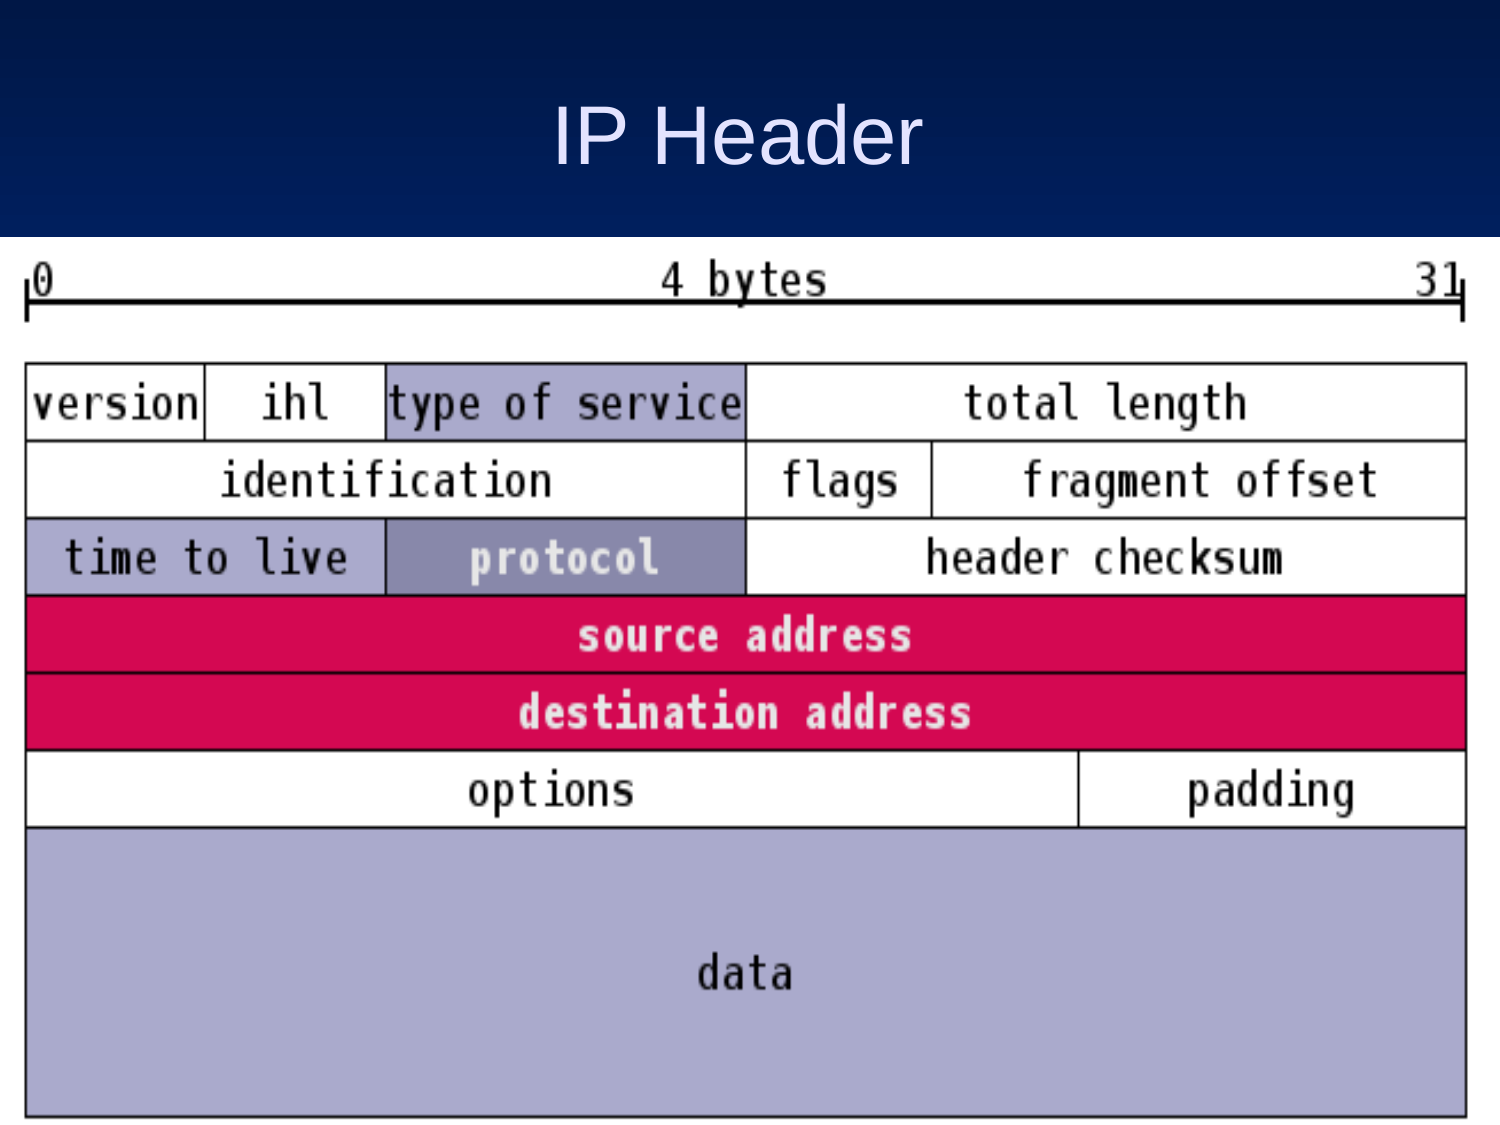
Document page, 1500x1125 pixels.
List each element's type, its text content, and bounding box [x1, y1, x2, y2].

title IP Header [74, 37, 1426, 226]
picture [0, 237, 1500, 1125]
